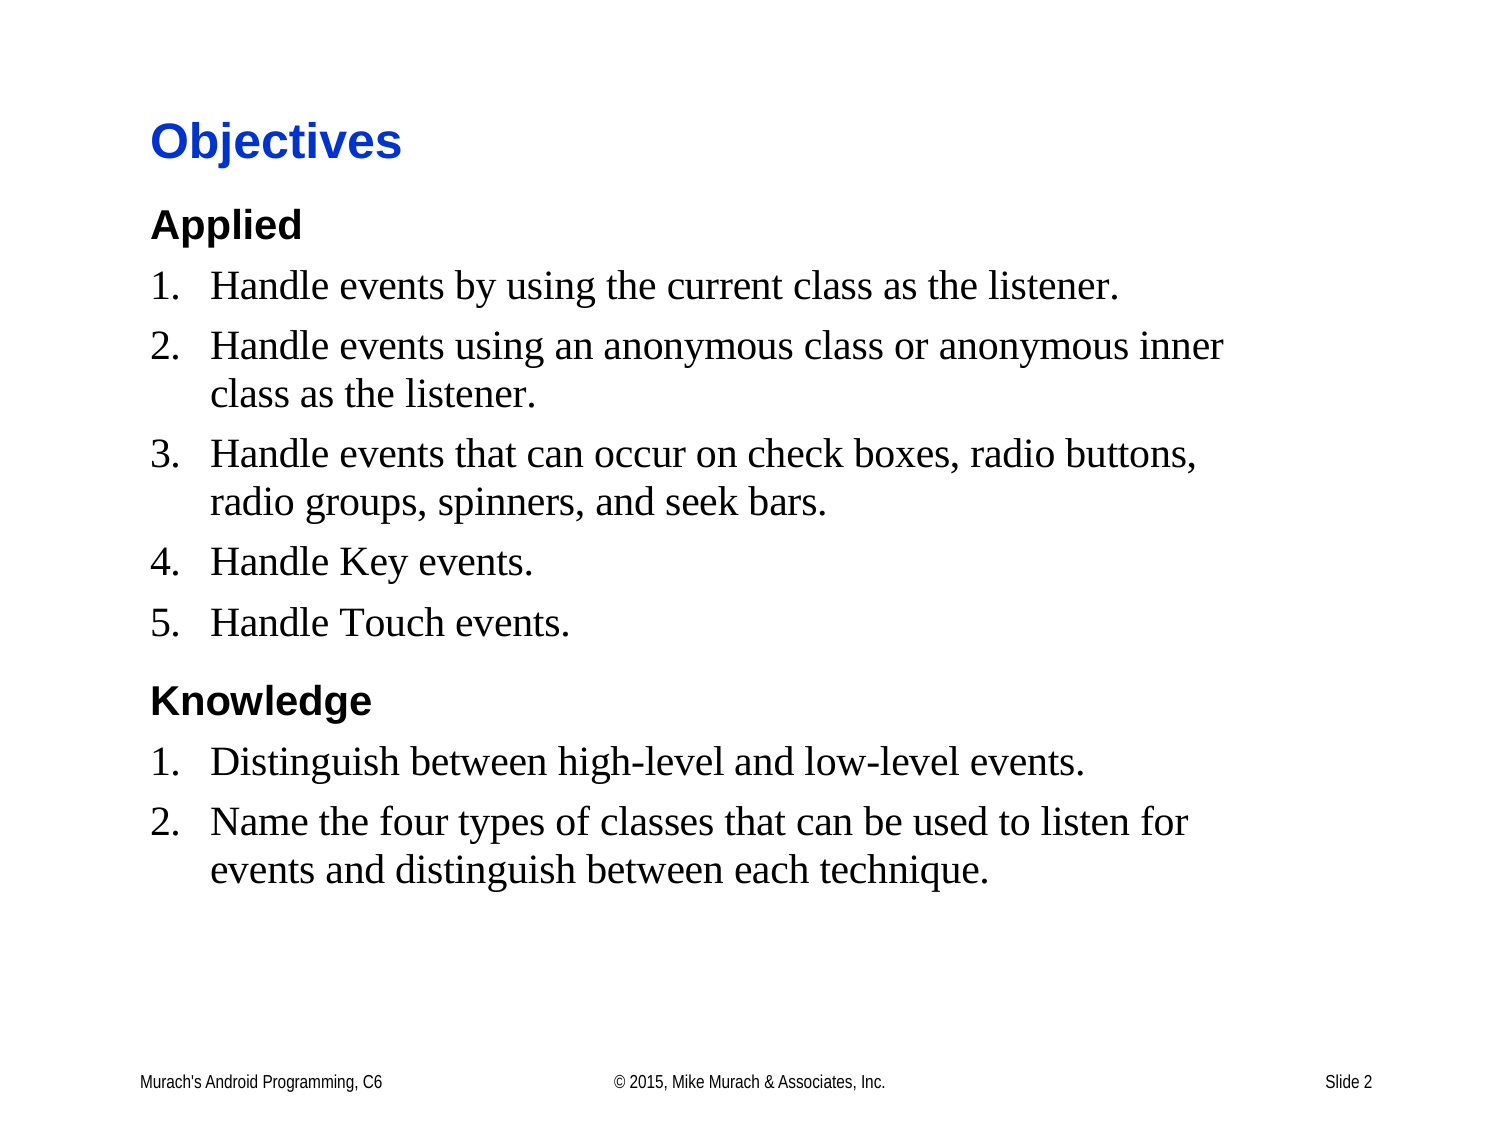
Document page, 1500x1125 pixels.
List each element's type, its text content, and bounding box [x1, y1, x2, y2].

slide_number Murach's Android Programming, C6 [125, 1025, 450, 1100]
slide_number Slide 2 [1074, 1025, 1388, 1100]
footer © 2015, Mike Murach & Associates, Inc. [474, 1025, 1025, 1100]
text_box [149, 112, 1302, 949]
